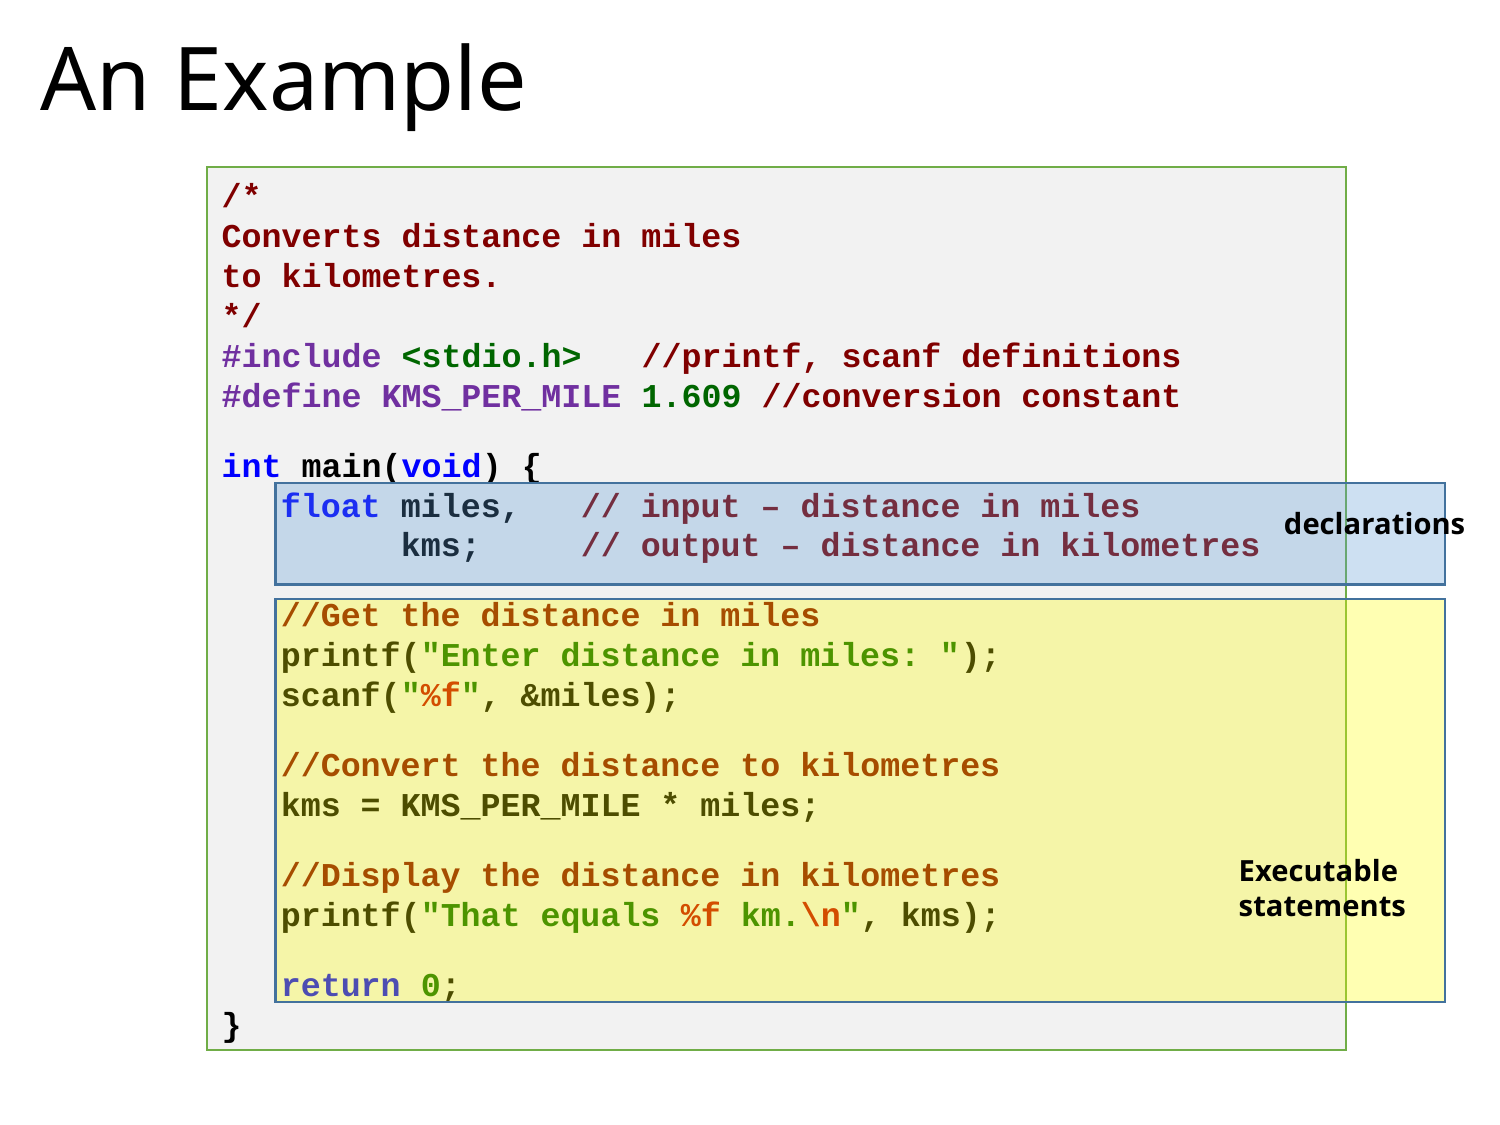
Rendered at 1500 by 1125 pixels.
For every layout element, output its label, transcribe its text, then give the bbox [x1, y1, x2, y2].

text_box [274, 482, 1446, 586]
text_box Executable statements [1224, 844, 1446, 930]
text_box [274, 598, 1446, 1003]
text_box /* Converts distance in miles to kilometres. */ #include <stdio.h> //printf, scanf definitions #define KMS_PER_MILE 1.609 //conversion constant int main(void) { float miles, // input – distance in miles kms; // output – distance in kilometres //Get the distance in miles printf("Enter distance in miles: "); scanf("%f", &miles); //Convert the distance to kilometres kms = KMS_PER_MILE * miles; //Display the distance in kilometres printf("That equals %f km.\n", kms); return 0; } [206, 166, 1347, 1051]
text_box declarations [1269, 498, 1491, 548]
title An Example [25, 26, 1469, 138]
